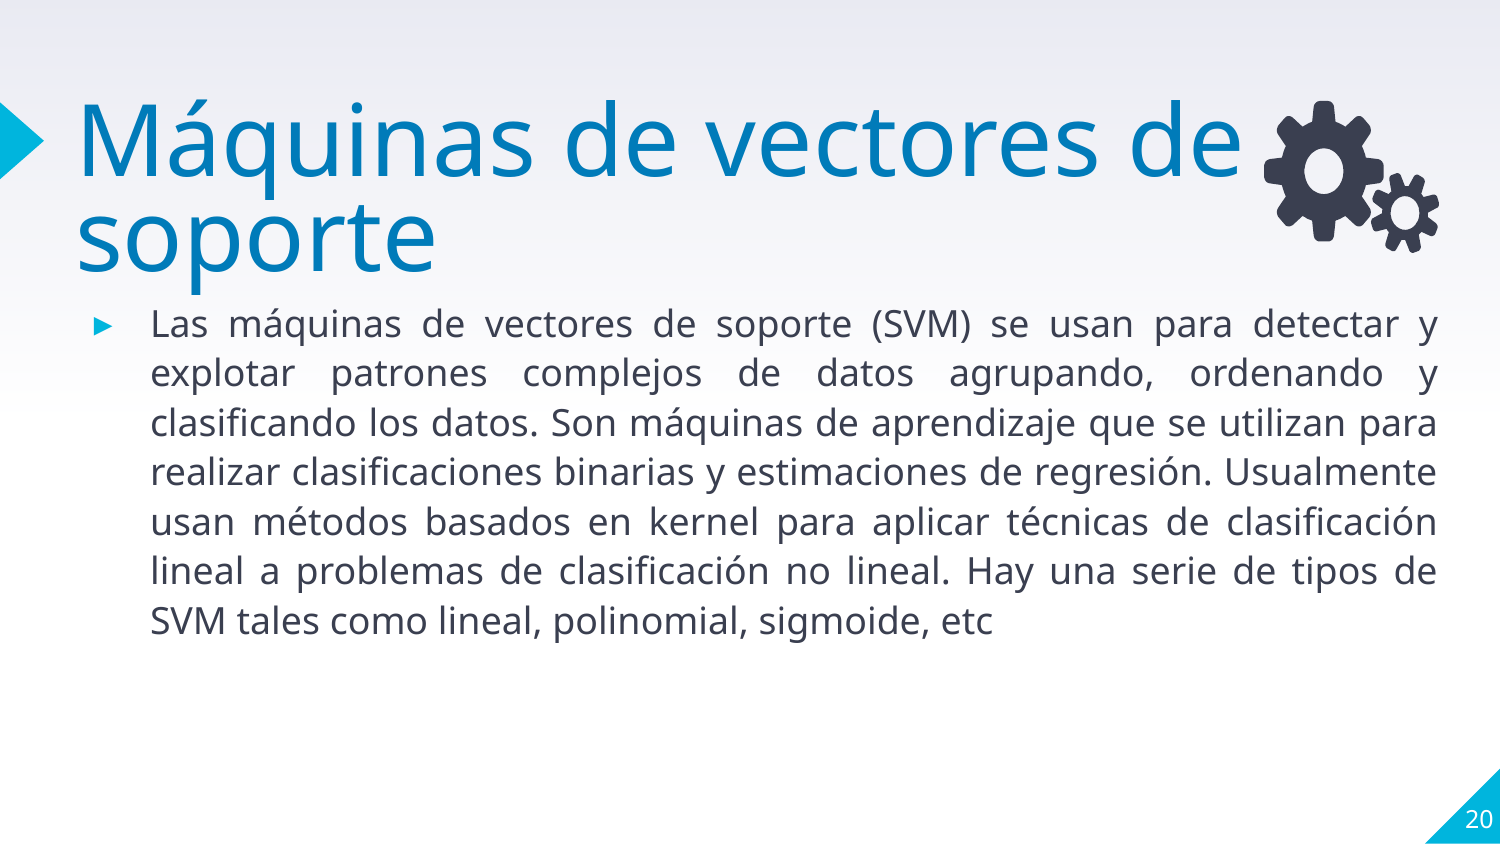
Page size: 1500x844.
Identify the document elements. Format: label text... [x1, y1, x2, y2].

list Las máquinas de vectores de soporte (SVM) se usan para detectar y explotar patrones complejos de datos agrupando, ordenando y clasificando los datos. Son máquinas de aprendizaje que se utilizan para realizar clasificaciones binarias y estimaciones de regresión. Usualmente usan métodos basados en kernel para aplicar técnicas de clasificación lineal a problemas de clasificación no lineal. Hay una serie de tipos de SVM tales como lineal, polinomial, sigmoide, etc [75, 295, 1439, 729]
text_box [1263, 100, 1440, 254]
title Máquinas de vectores de soporte [75, 99, 1471, 277]
slide_number 20 [1418, 760, 1494, 838]
